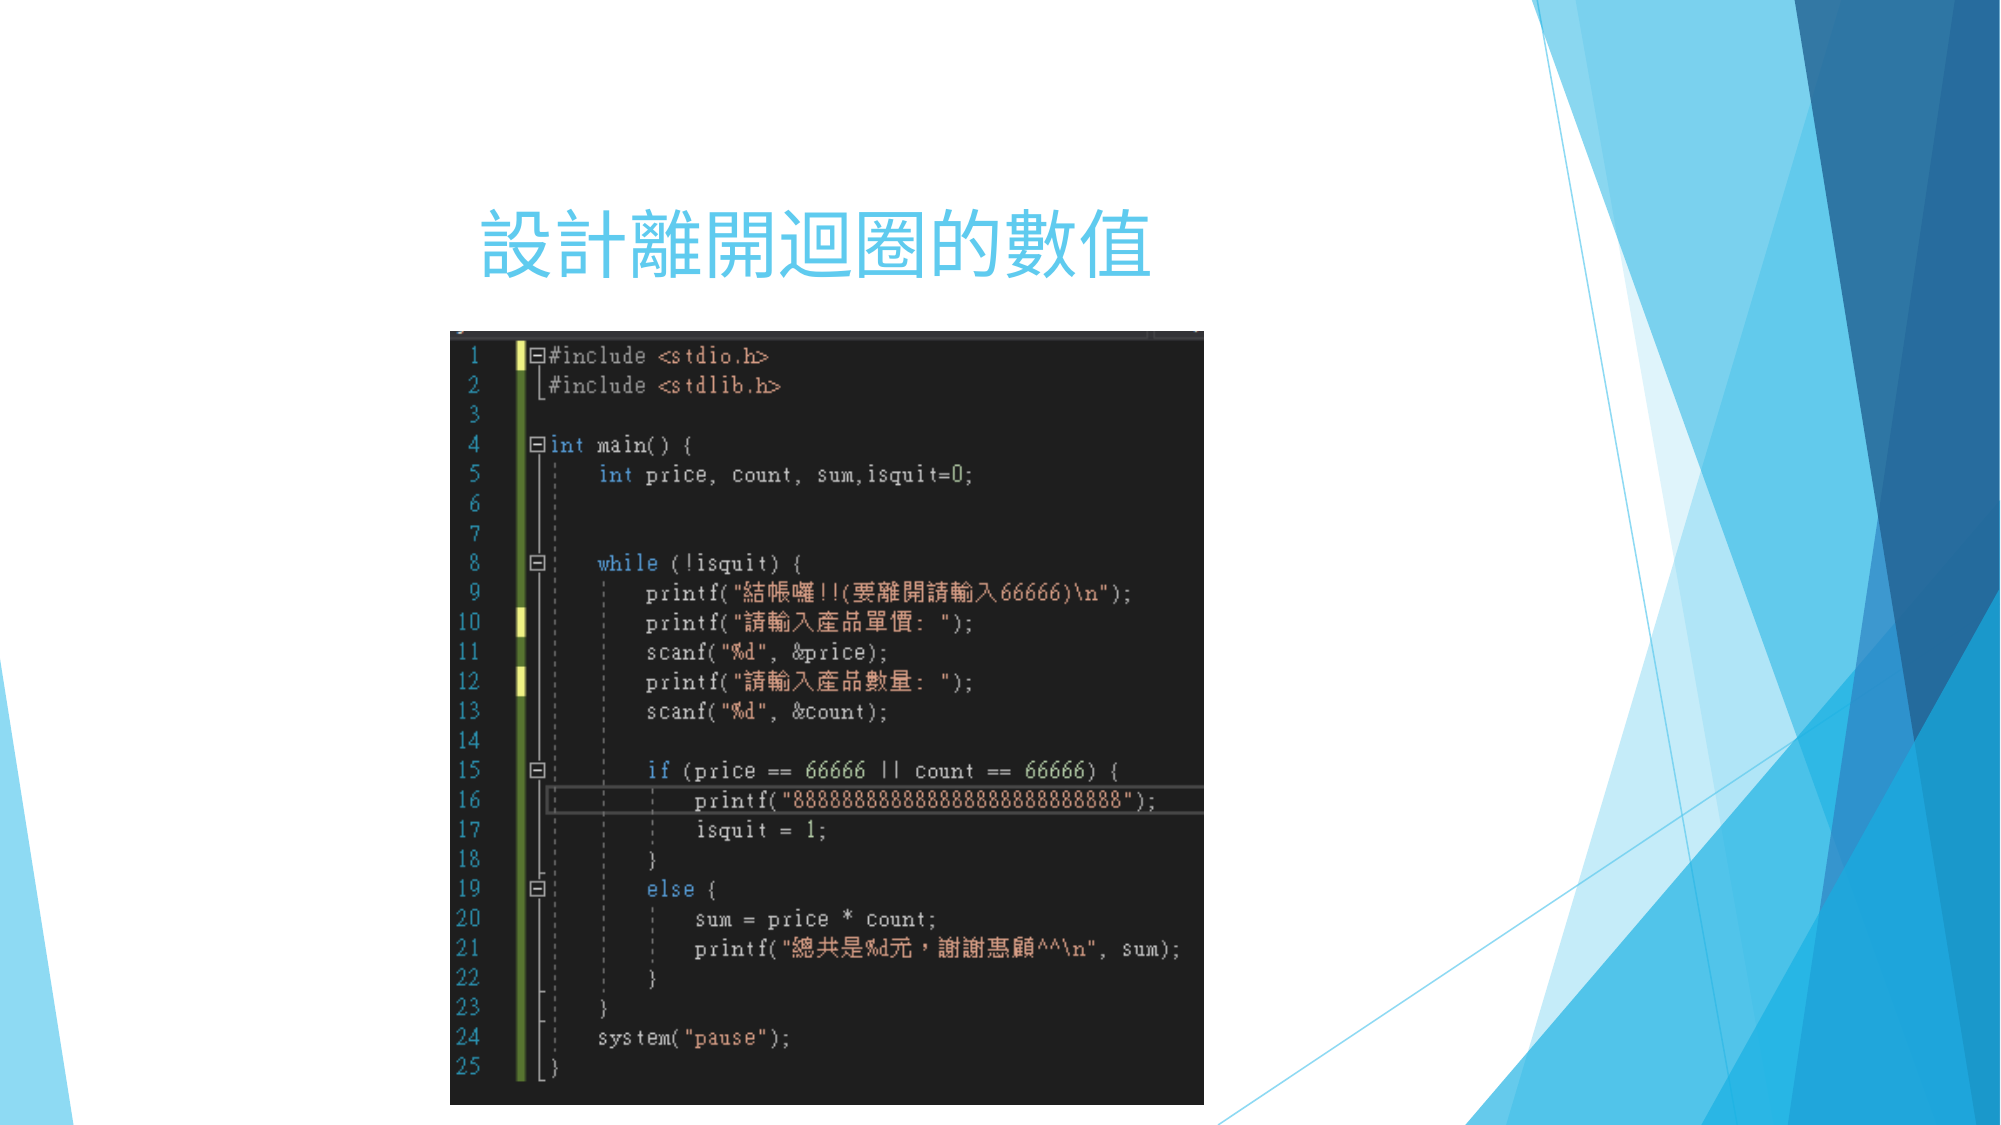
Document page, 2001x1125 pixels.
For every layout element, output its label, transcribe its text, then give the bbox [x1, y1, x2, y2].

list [449, 331, 1205, 1105]
title 設計離開迴圈的數值 [111, 99, 1522, 317]
